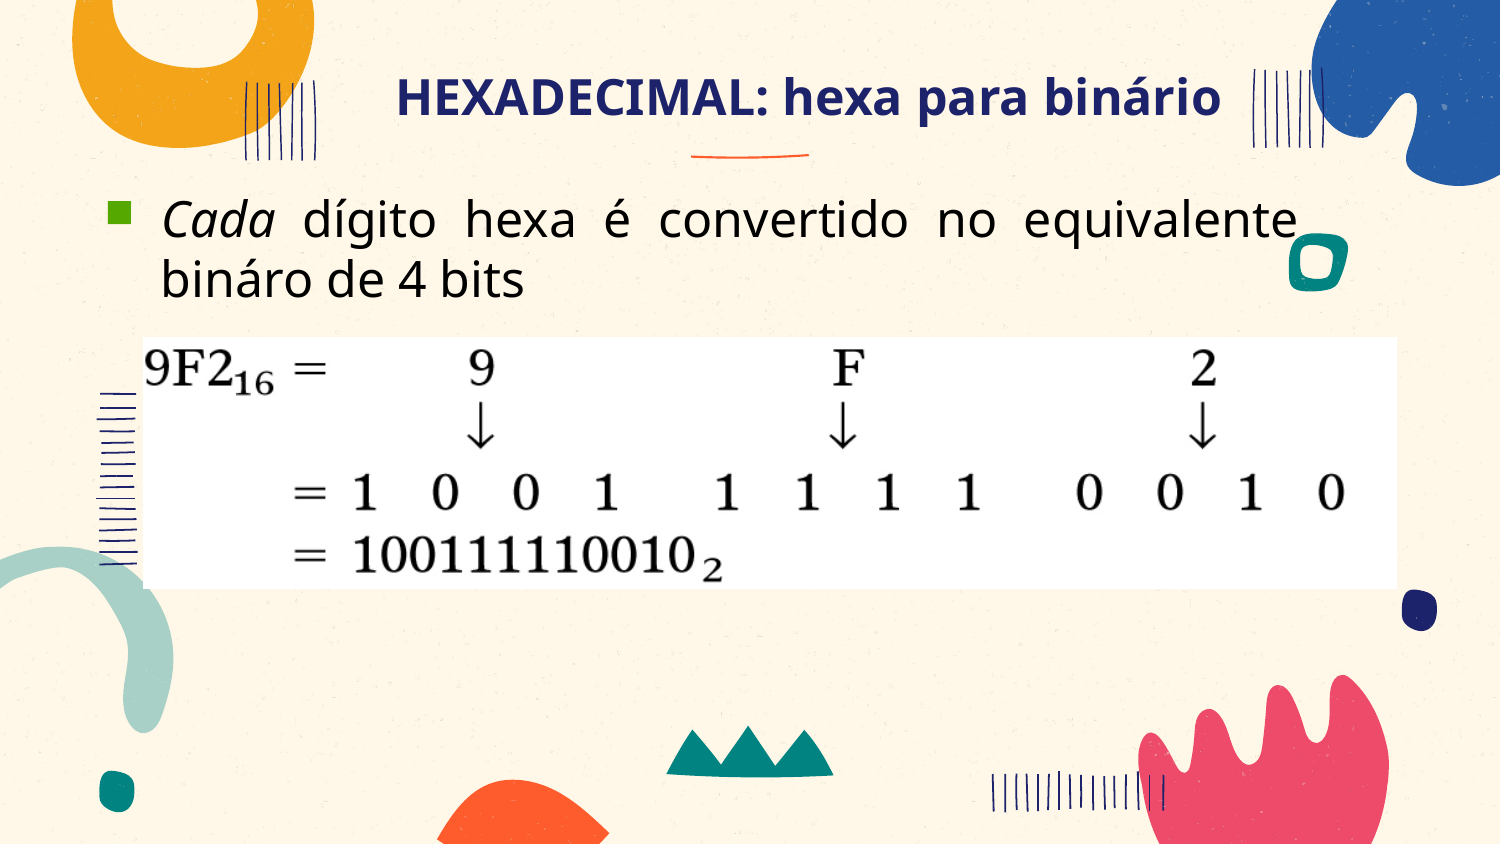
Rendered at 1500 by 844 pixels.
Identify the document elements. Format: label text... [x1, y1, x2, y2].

text_box [666, 725, 834, 778]
text_box [691, 154, 809, 159]
text_box [71, 197, 1469, 320]
text_box Cada dígito hexa é convertido no equivalente bináro de 4 bits [89, 180, 1315, 316]
picture [0, 0, 1500, 844]
title HEXADECIMAL: hexa para binário [196, 58, 1422, 133]
